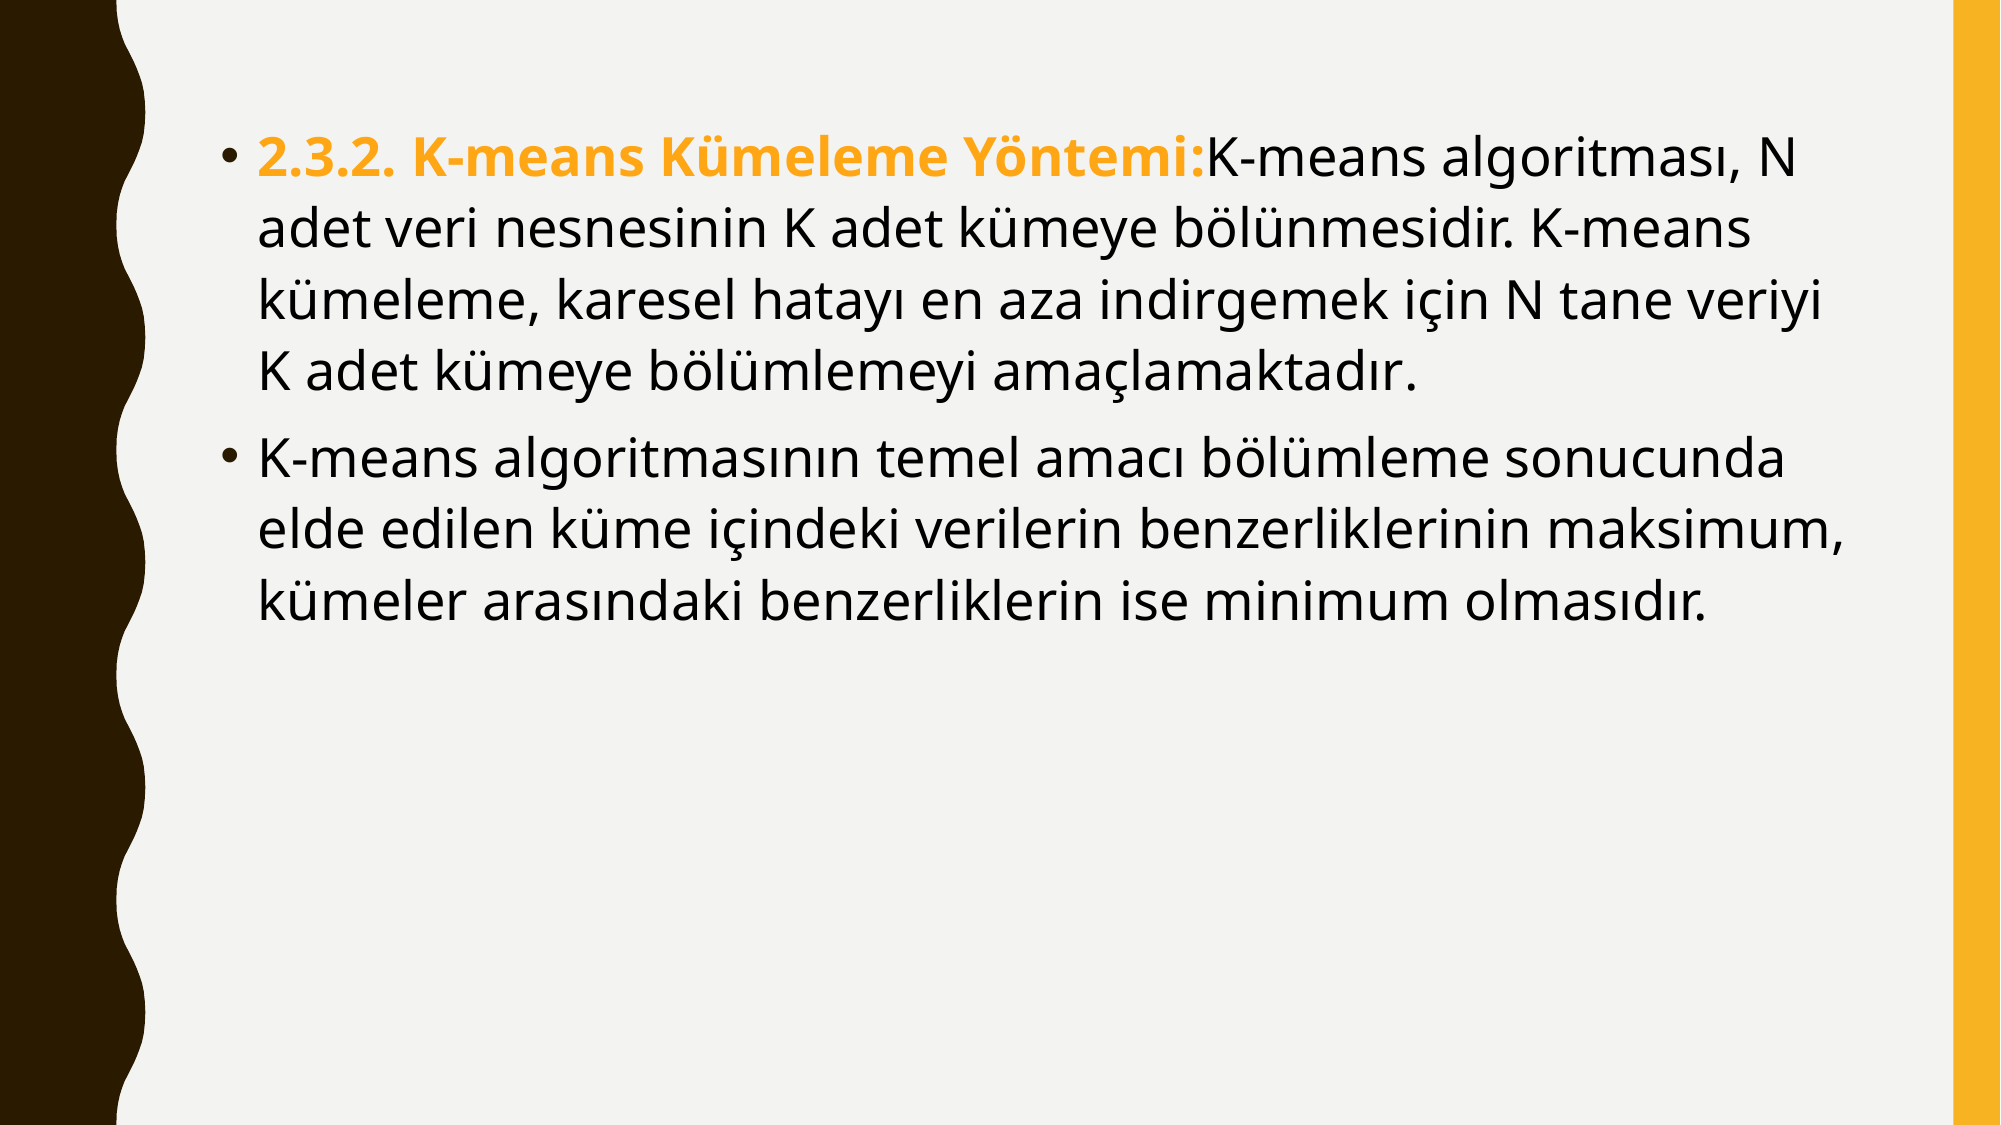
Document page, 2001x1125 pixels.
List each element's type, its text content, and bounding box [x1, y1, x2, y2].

list 2.3.2. K-means Kümeleme Yöntemi:K-means algoritması, N adet veri nesnesinin K adet kümeye bölünmesidir. K-means kümeleme, karesel hatayı en aza indirgemek için N tane veriyi K adet kümeye bölümlemeyi amaçlamaktadır. K-means algoritmasının temel amacı bölümleme sonucunda elde edilen küme içindeki verilerin benzerliklerinin maksimum, kümeler arasındaki benzerliklerin ise minimum olmasıdır. [205, 107, 1875, 965]
